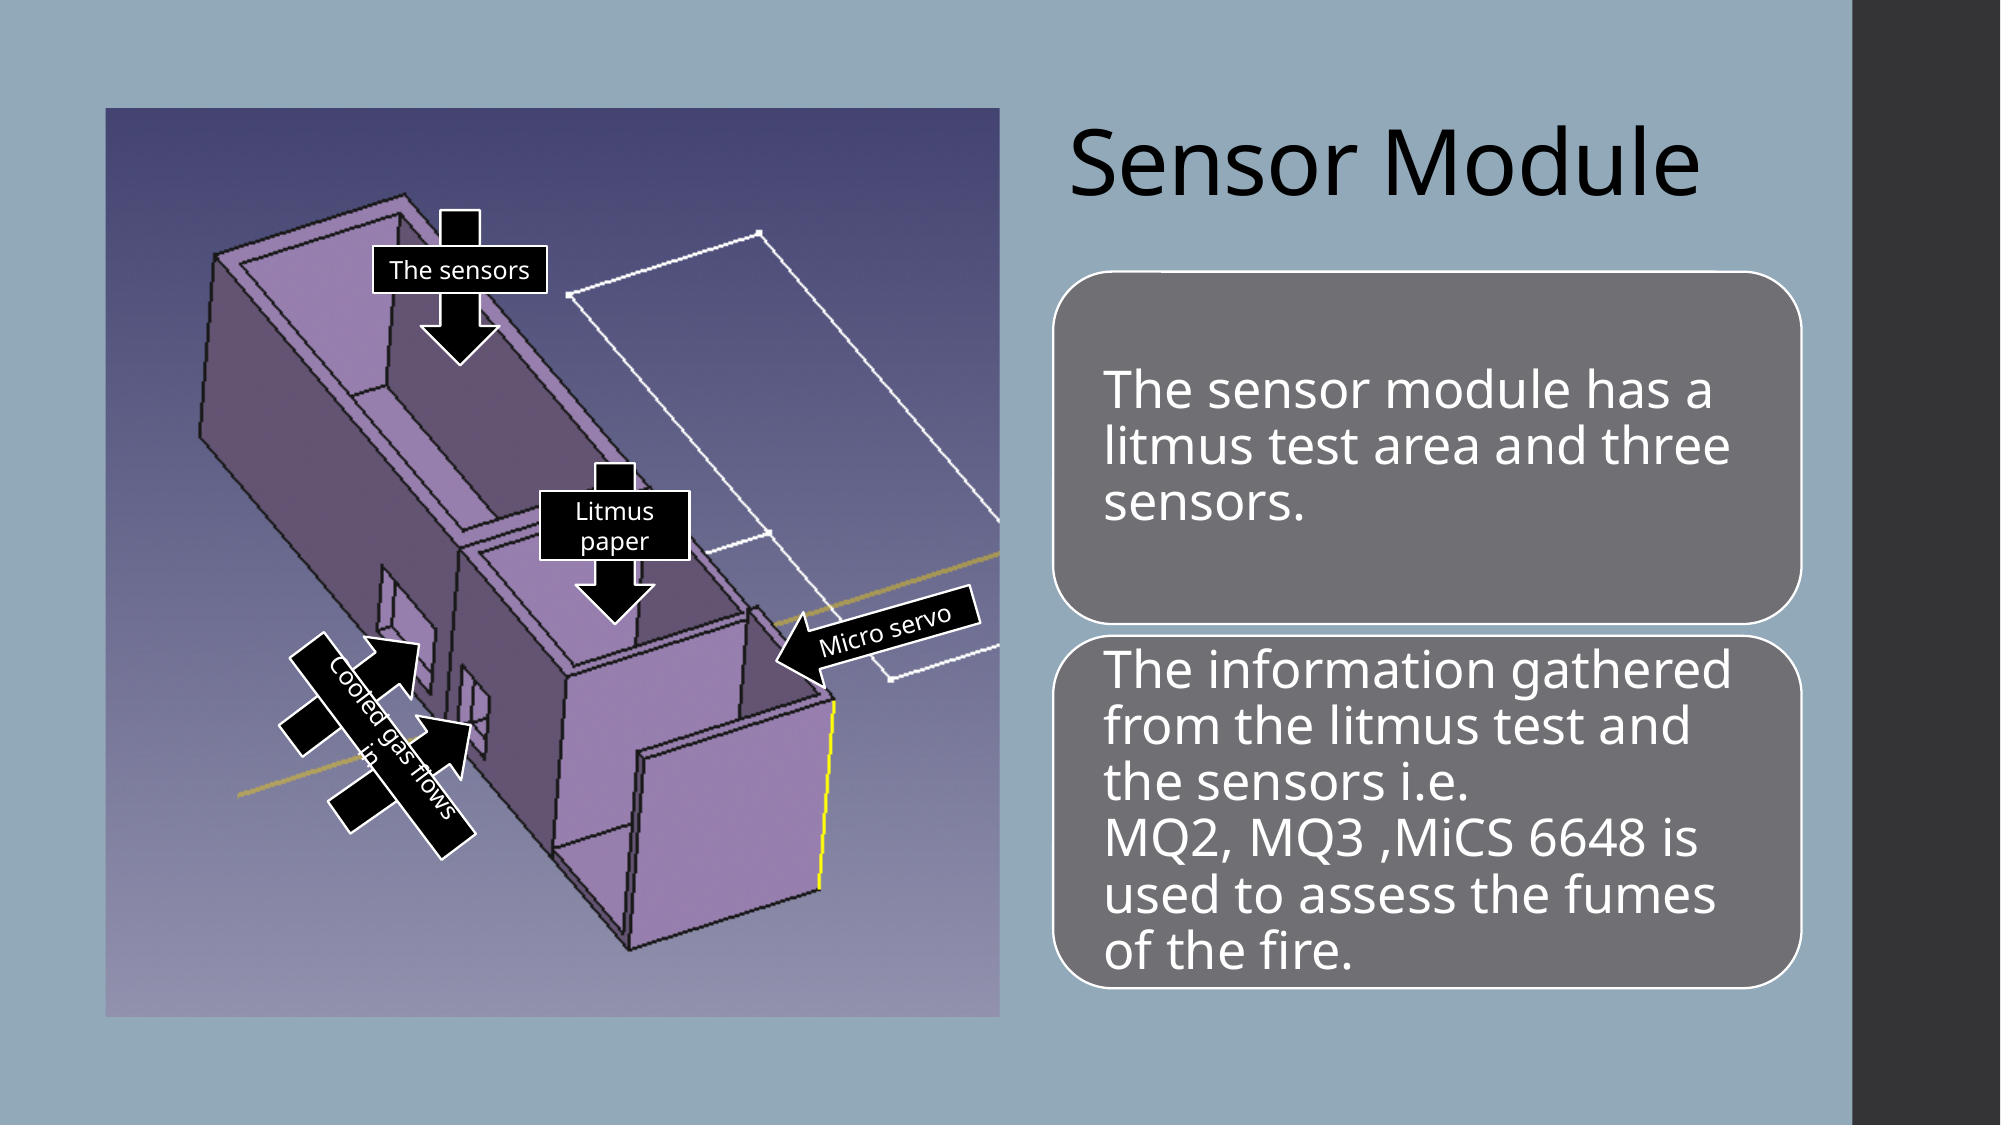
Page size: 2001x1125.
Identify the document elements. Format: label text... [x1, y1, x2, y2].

title Sensor Module [1053, 105, 1801, 223]
picture [105, 108, 1001, 1017]
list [1052, 245, 1802, 1014]
